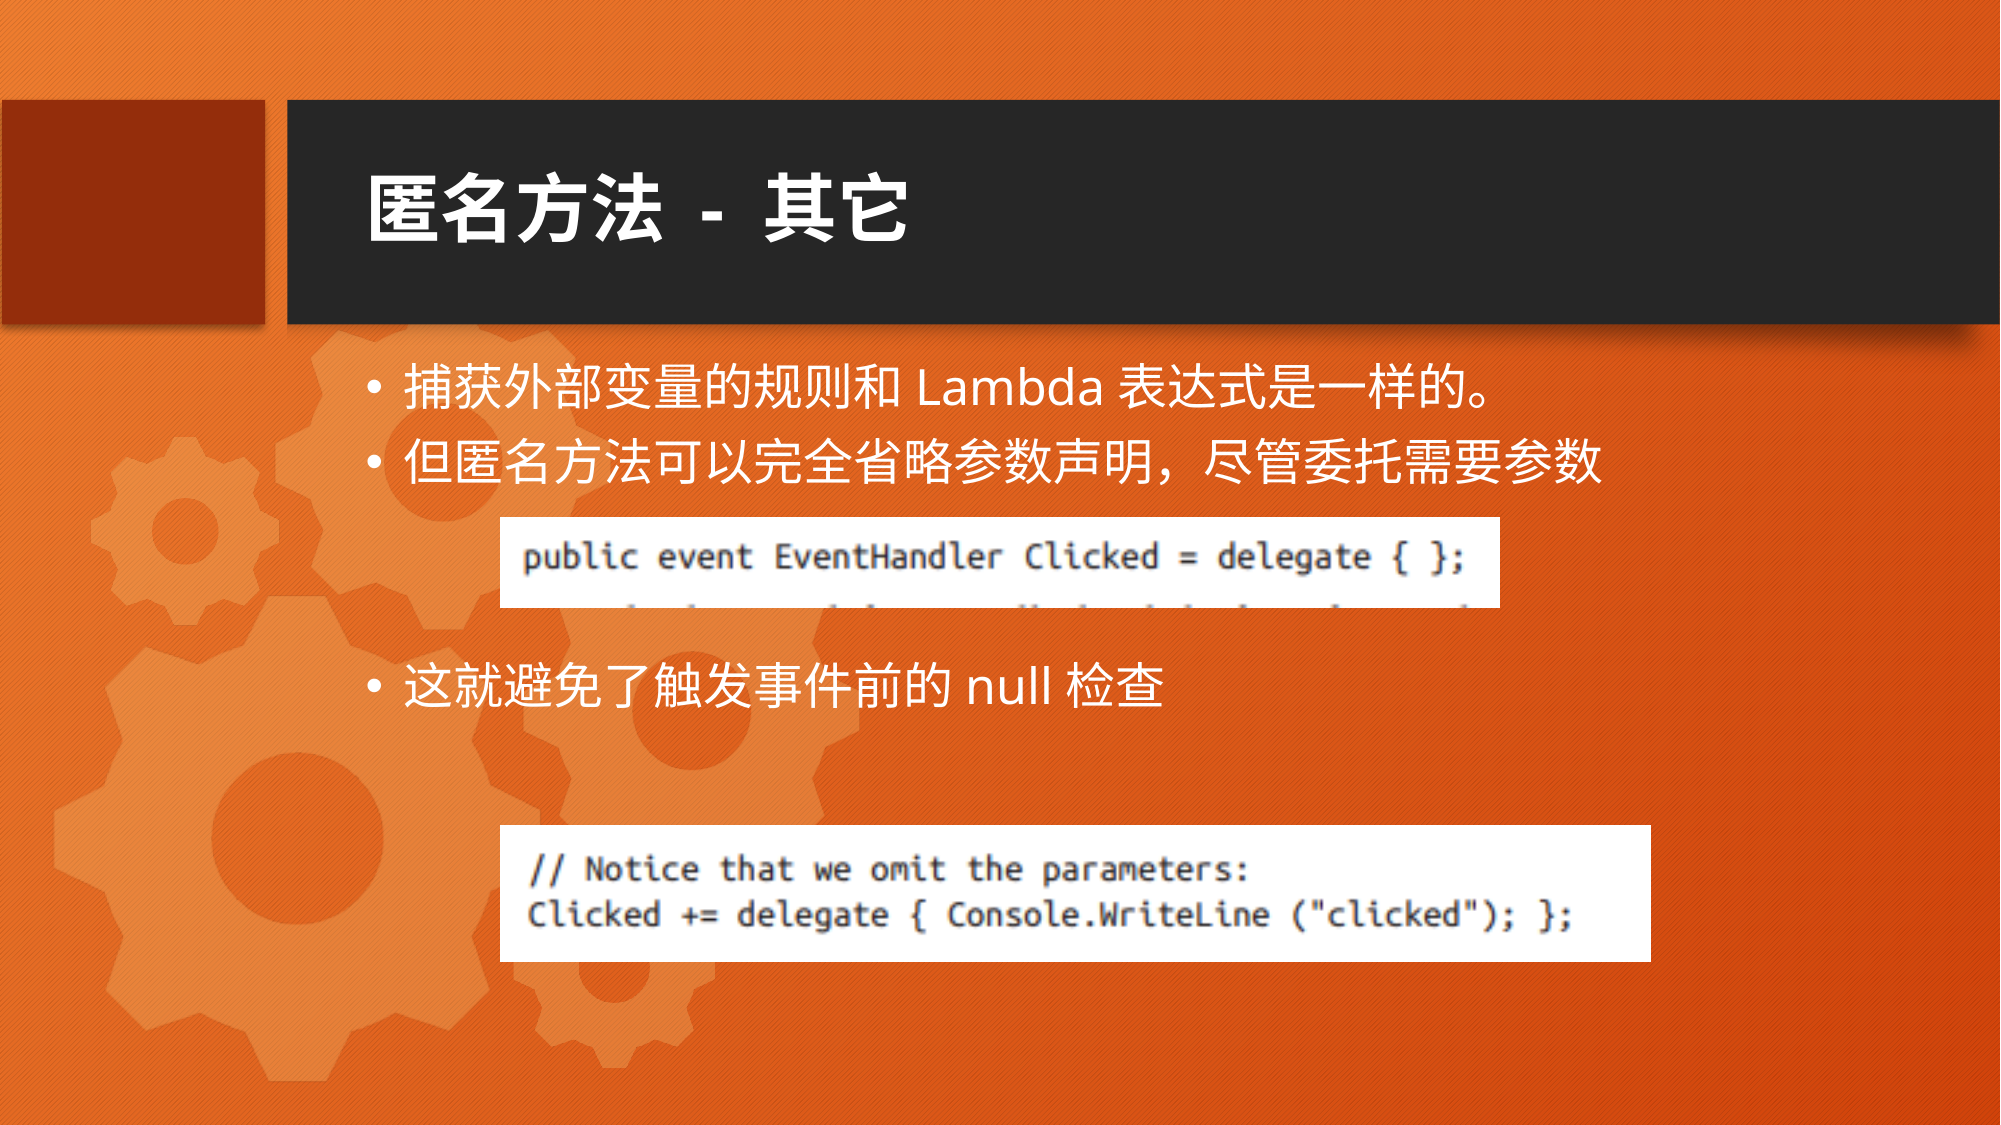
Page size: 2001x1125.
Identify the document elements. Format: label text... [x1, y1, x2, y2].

title 匿名方法 - 其它 [350, 123, 1928, 301]
picture [500, 517, 1500, 608]
picture [11, 226, 2000, 1109]
list 捕获外部变量的规则和Lambda表达式是一样的。 但匿名方法可以完全省略参数声明，尽管委托需要参数 这就避免了触发事件前的null检查 [350, 354, 1928, 962]
